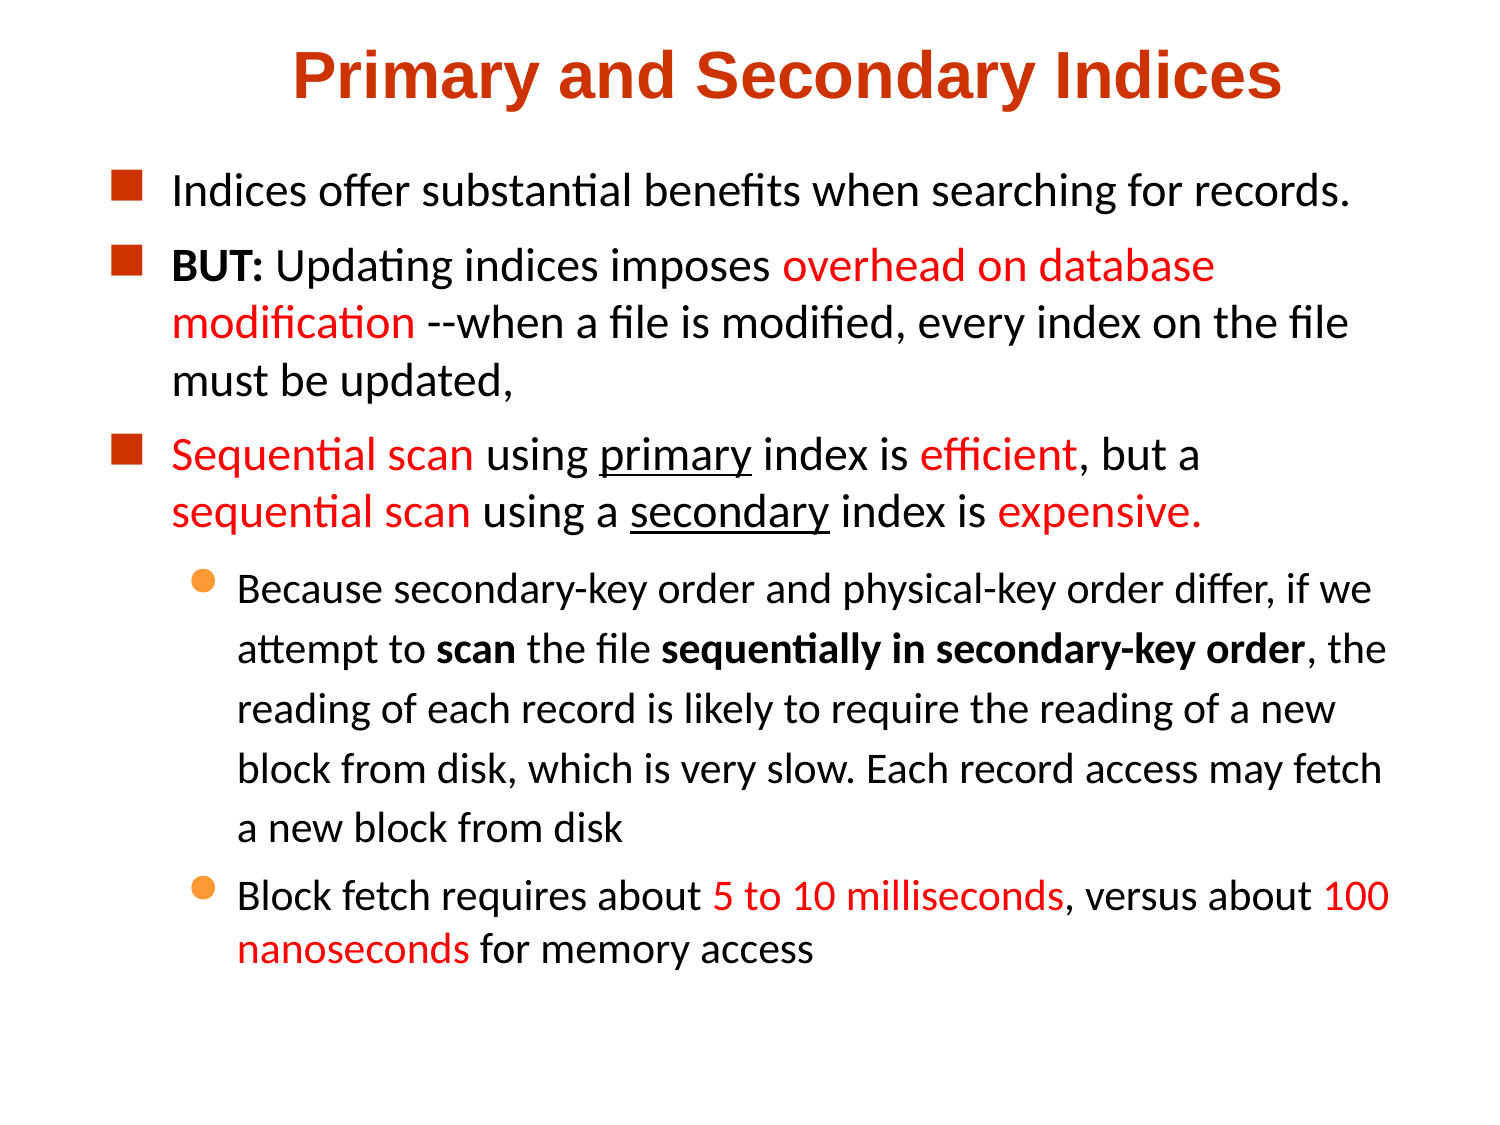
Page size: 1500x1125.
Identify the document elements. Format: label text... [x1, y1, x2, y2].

list Indices offer substantial benefits when searching for records. BUT: Updating indices imposes overhead on database modification --when a file is modified, every index on the file must be updated, Sequential scan using primary index is efficient, but a sequential scan using a secondary index is expensive. Because secondary-key order and physical-key order differ, if we attempt to scan the file sequentially in secondary-key order, the reading of each record is likely to require the reading of a new block from disk, which is very slow. Each record access may fetch a new block from disk Block fetch requires about 5 to 10 milliseconds, versus about 100 nanoseconds for memory access [99, 151, 1429, 1006]
title Primary and Secondary Indices [125, 18, 1452, 120]
